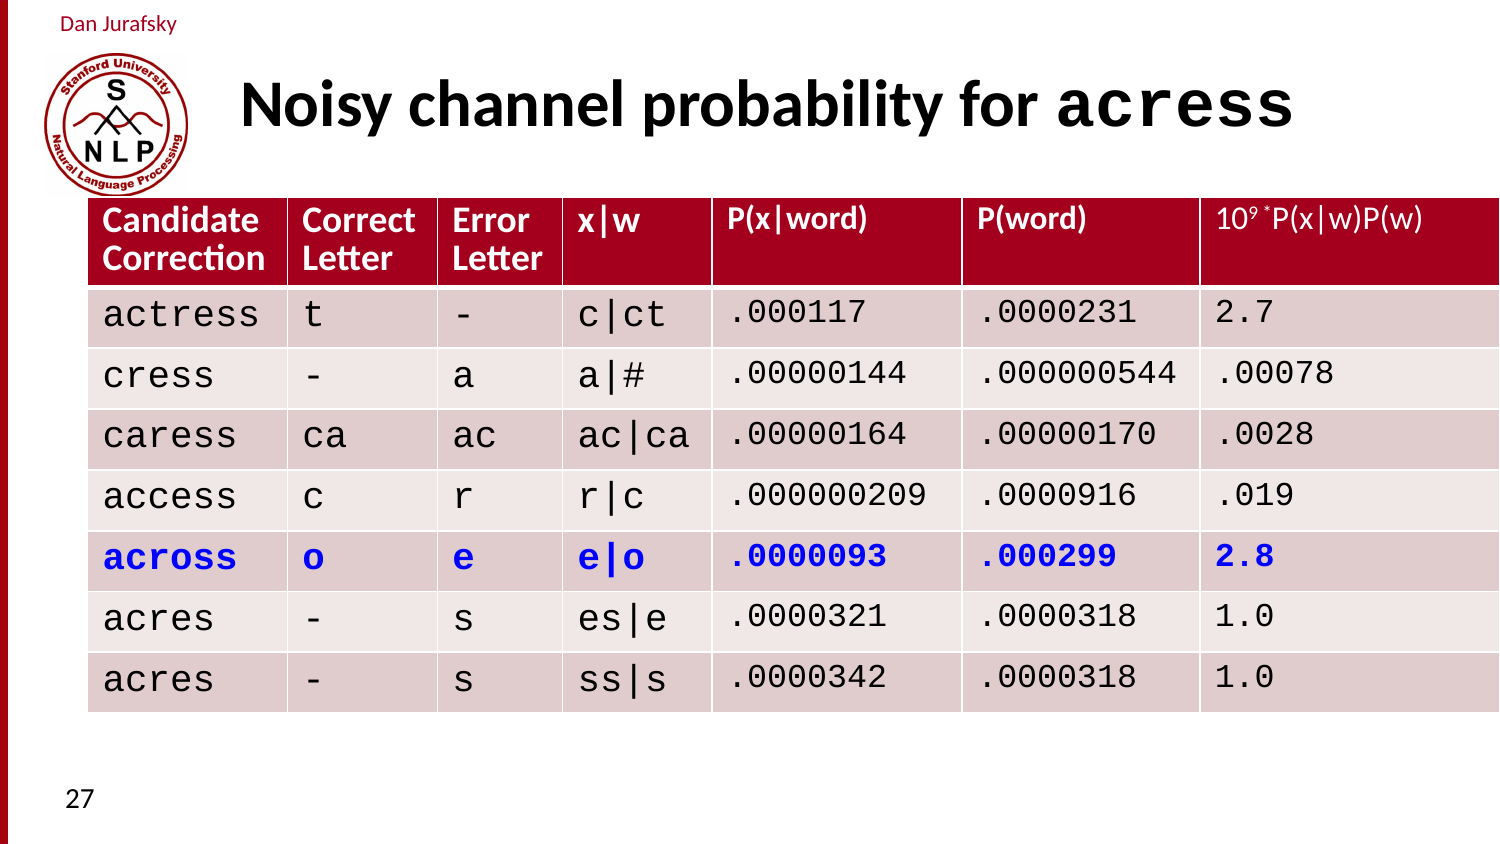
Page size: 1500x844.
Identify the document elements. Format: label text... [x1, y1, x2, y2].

table_cell ac [438, 410, 562, 469]
table_cell .000000544 [963, 349, 1199, 408]
table_header P(word) [963, 198, 1199, 285]
table_cell .00000144 [713, 349, 961, 408]
table_cell .000000209 [713, 471, 961, 530]
table_cell .0000321 [713, 592, 961, 651]
table_cell o [288, 532, 437, 591]
table_cell cress [88, 349, 287, 408]
table_cell s [438, 653, 562, 712]
table_cell .0000342 [713, 653, 961, 712]
table_header Correct Letter [288, 198, 437, 285]
table_cell ac|ca [563, 410, 711, 469]
table_cell .000117 [713, 290, 961, 347]
table_cell caress [88, 410, 287, 469]
table_cell .0000093 [713, 532, 961, 591]
table_cell .0000318 [963, 653, 1199, 712]
table_header P(x|word) [713, 198, 961, 285]
table_cell access [88, 471, 287, 530]
table_cell .0000916 [963, 471, 1199, 530]
title Noisy channel probability for acress [225, 24, 1450, 147]
table_cell ss|s [563, 653, 711, 712]
table_cell .0000231 [963, 290, 1199, 347]
table_cell e|o [563, 532, 711, 591]
table_cell - [438, 290, 562, 347]
table_cell .019 [1201, 471, 1499, 530]
table_cell .00000170 [963, 410, 1199, 469]
table_cell a|# [563, 349, 711, 408]
table_cell 2.7 [1201, 290, 1499, 347]
table_cell acres [88, 653, 287, 712]
table_cell .00078 [1201, 349, 1499, 408]
table_cell s [438, 592, 562, 651]
table_cell 1.0 [1201, 592, 1499, 651]
table_cell 1.0 [1201, 653, 1499, 712]
table_cell c [288, 471, 437, 530]
table_cell - [288, 592, 437, 651]
table_cell .000299 [963, 532, 1199, 591]
table_cell ca [288, 410, 437, 469]
table_cell es|e [563, 592, 711, 651]
table_header Error Letter [438, 198, 562, 285]
table_cell .00000164 [713, 410, 961, 469]
picture [44, 53, 188, 197]
table_cell r [438, 471, 562, 530]
table_cell e [438, 532, 562, 591]
table_cell r|c [563, 471, 711, 530]
table_cell - [288, 653, 437, 712]
table_cell across [88, 532, 287, 591]
table_cell - [288, 349, 437, 408]
table_cell a [438, 349, 562, 408]
table_cell c|ct [563, 290, 711, 347]
table_cell .0028 [1201, 410, 1499, 469]
table_cell actress [88, 290, 287, 347]
table_cell 2.8 [1201, 532, 1499, 591]
table_header Candidate Correction [88, 198, 287, 285]
table_cell t [288, 290, 437, 347]
slide_number 27 [49, 771, 376, 829]
table_cell acres [88, 592, 287, 651]
table_header 109 *P(x|w)P(w) [1201, 198, 1499, 285]
table_cell .0000318 [963, 592, 1199, 651]
table_header x|w [563, 198, 711, 285]
